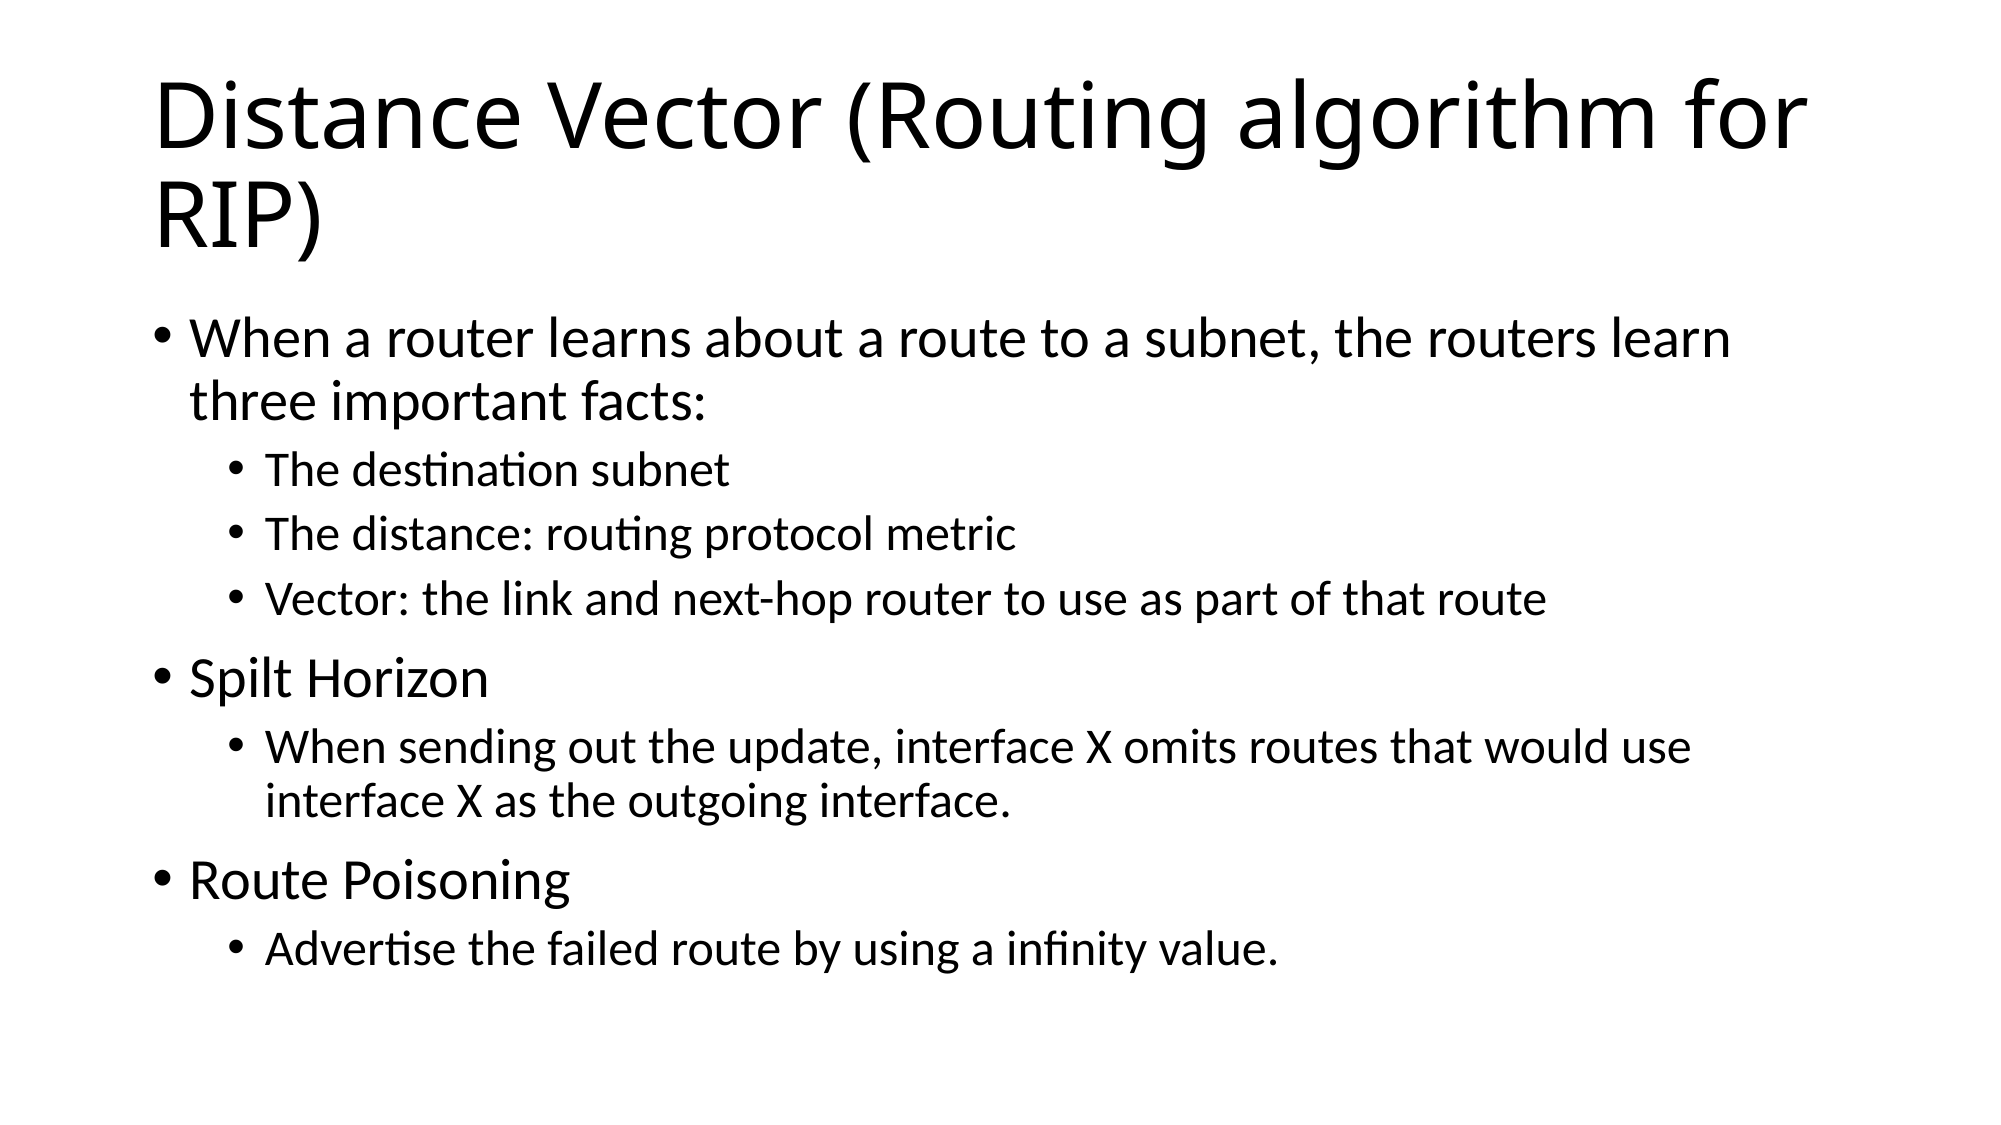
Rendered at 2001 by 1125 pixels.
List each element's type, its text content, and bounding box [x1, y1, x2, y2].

title Distance Vector (Routing algorithm for RIP) [137, 59, 1863, 278]
list When a router learns about a route to a subnet, the routers learn three important facts: The destination subnet The distance: routing protocol metric Vector: the link and next-hop router to use as part of that route Spilt Horizon When sending out the update, interface X omits routes that would use interface X as the outgoing interface. Route Poisoning Advertise the failed route by using a infinity value. [137, 299, 1863, 1014]
